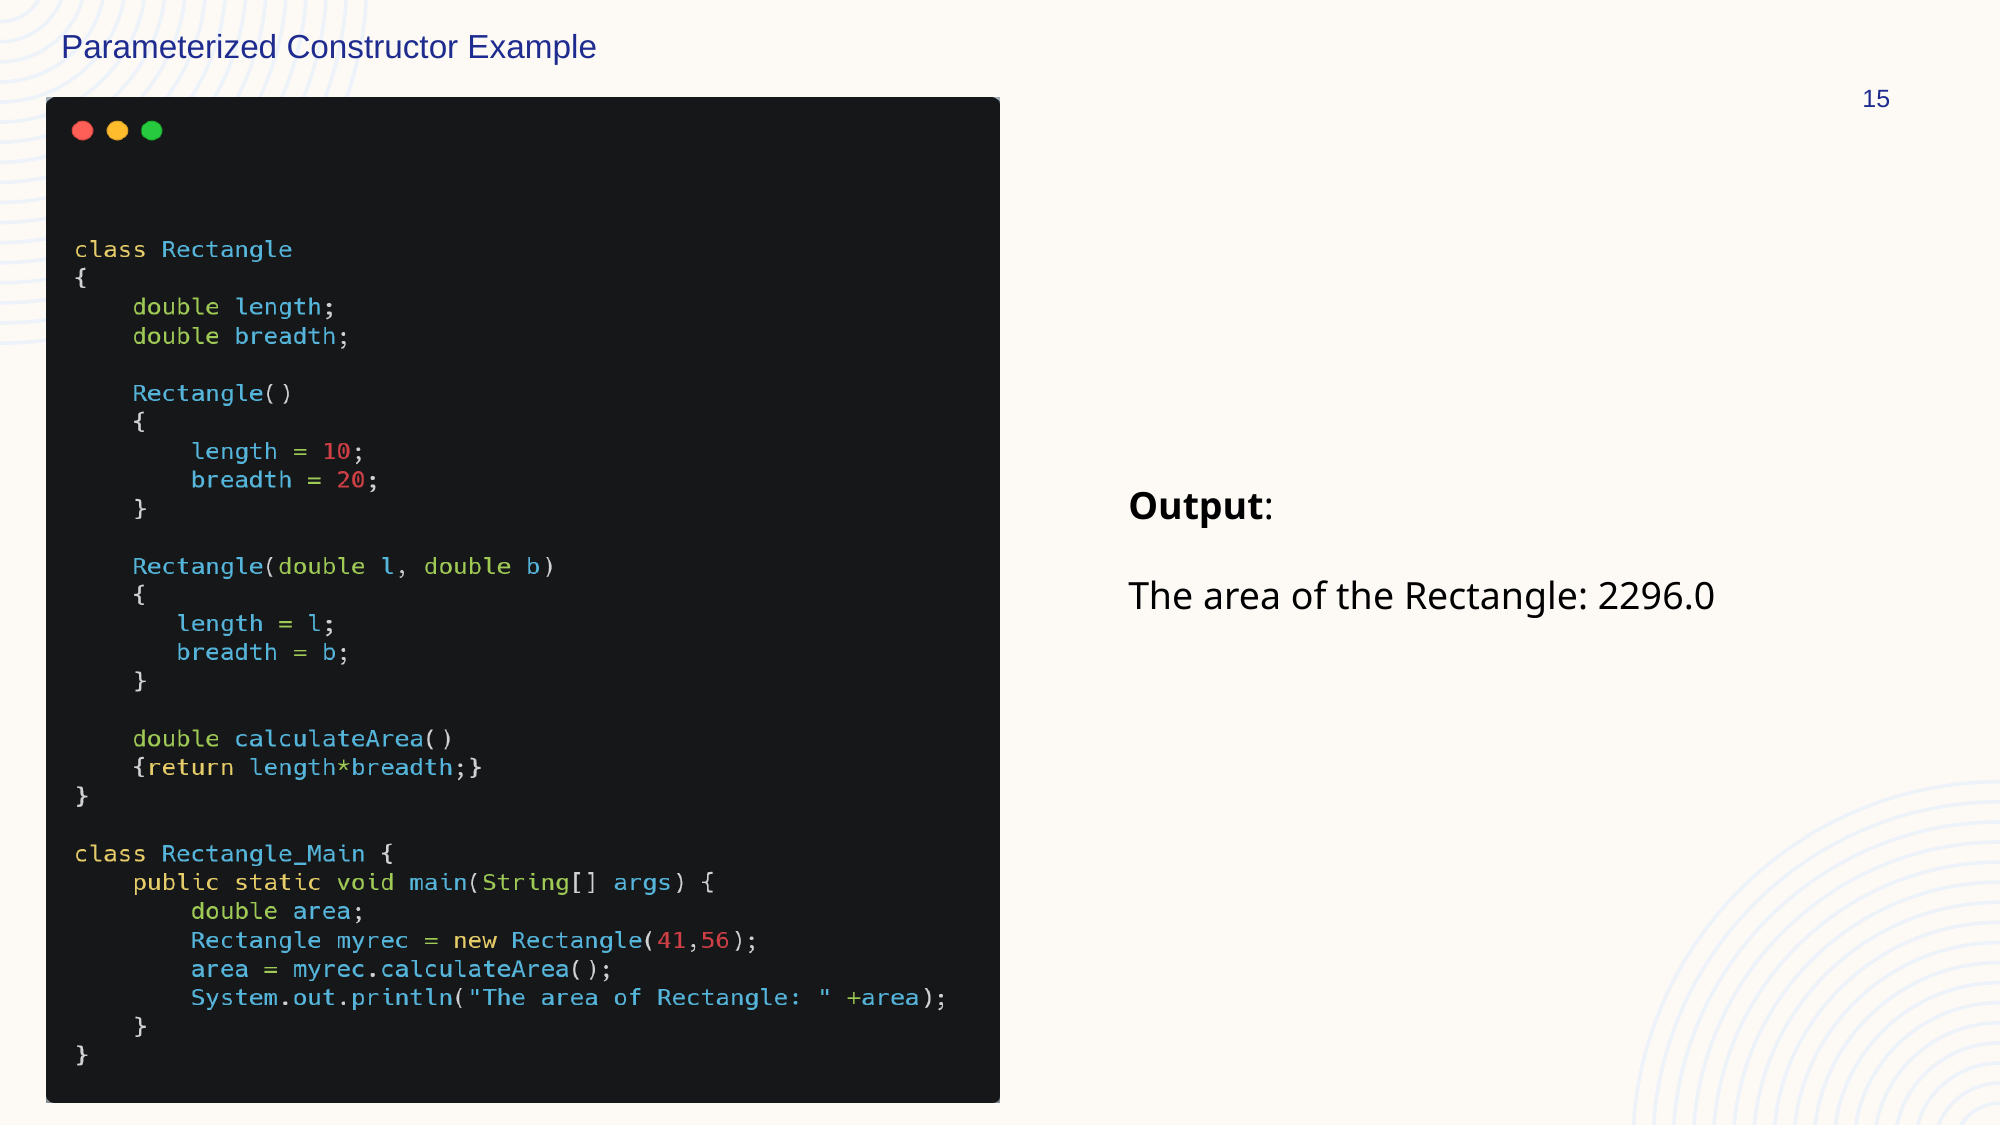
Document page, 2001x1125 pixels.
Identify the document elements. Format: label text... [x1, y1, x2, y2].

text_box Output: The area of the Rectangle: 2296.0 [1113, 474, 1749, 625]
slide_number 15 [1795, 75, 1958, 120]
picture [46, 97, 1000, 1104]
footer Parameterized Constructor Example [46, 29, 665, 60]
